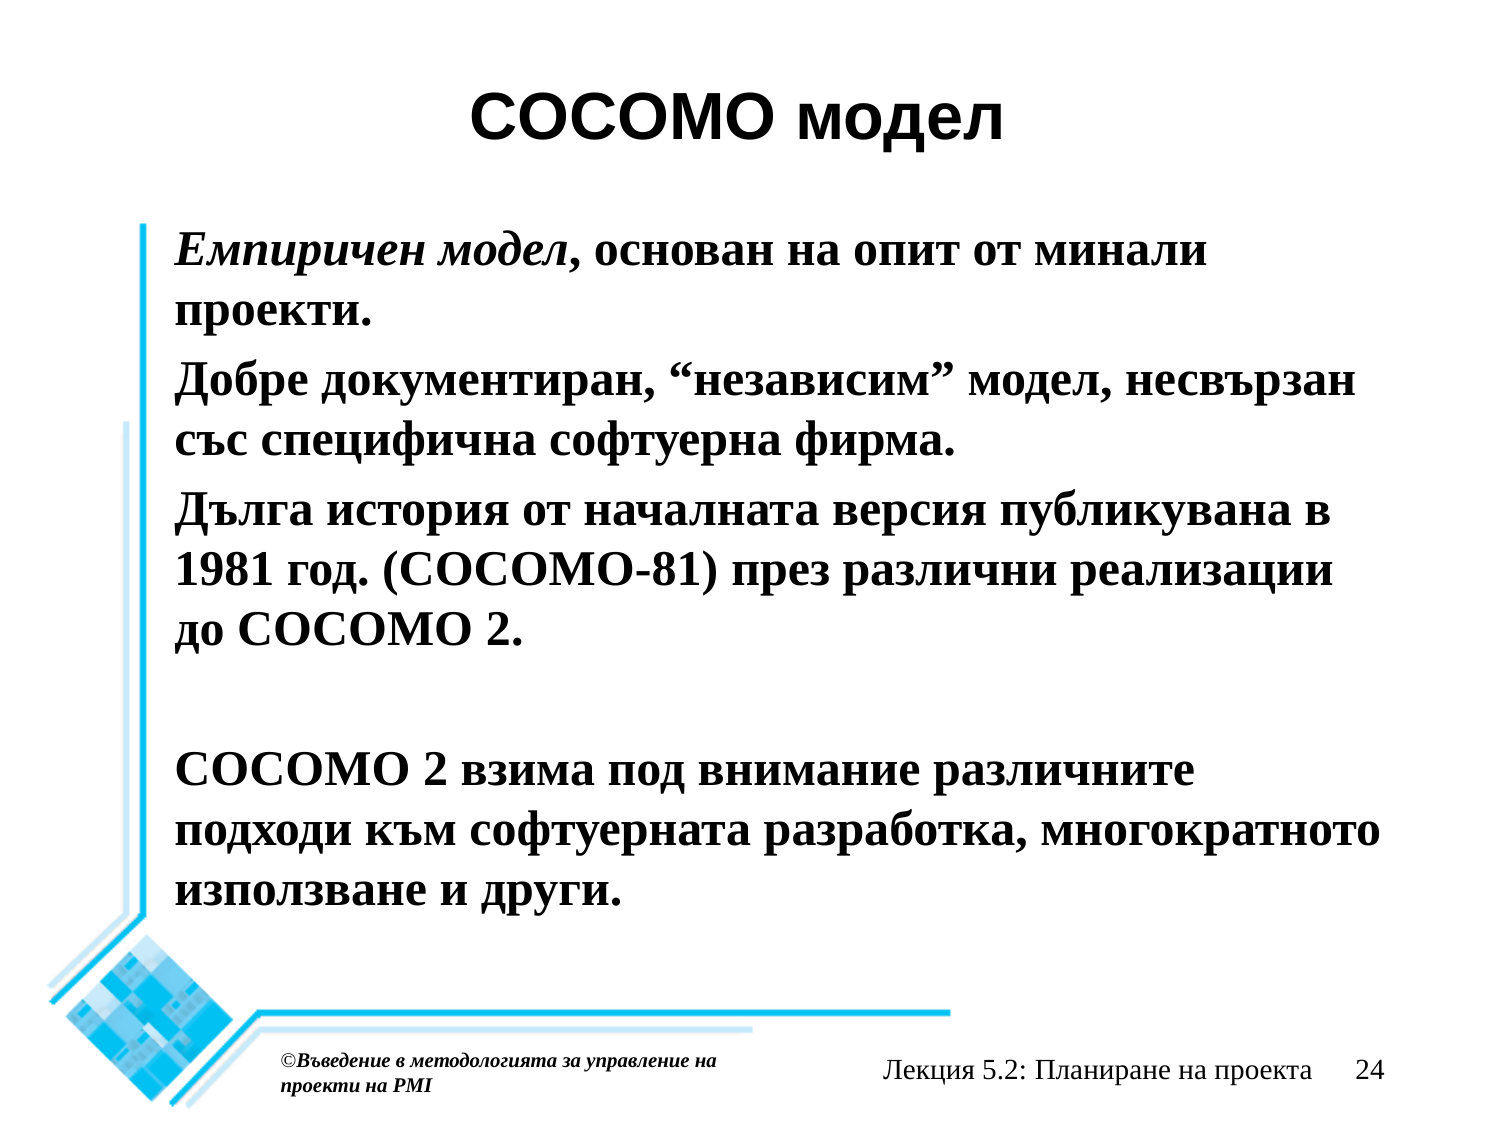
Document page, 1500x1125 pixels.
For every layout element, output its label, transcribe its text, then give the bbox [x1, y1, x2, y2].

list Емпиричен модел, основан на опит от минали проекти. Добре документиран, “независим” модел, несвързан със специфична софтуерна фирма. Дълга история от началната версия публикувана в 1981 год. (COCOMO-81) през различни реализации до COCOMO 2. COCOMO 2 взима под внимание различните подходи към софтуерната разработка, многократното използване и други. [159, 208, 1397, 996]
slide_number 24 [1352, 1042, 1400, 1118]
title COCOMO модел [62, 37, 1413, 188]
footer Лекция 5.2: Планиране на проекта [844, 1042, 1352, 1118]
slide_number ©Въведение в методологията за управление на проекти на PMI [265, 1039, 773, 1106]
picture [35, 212, 963, 1122]
